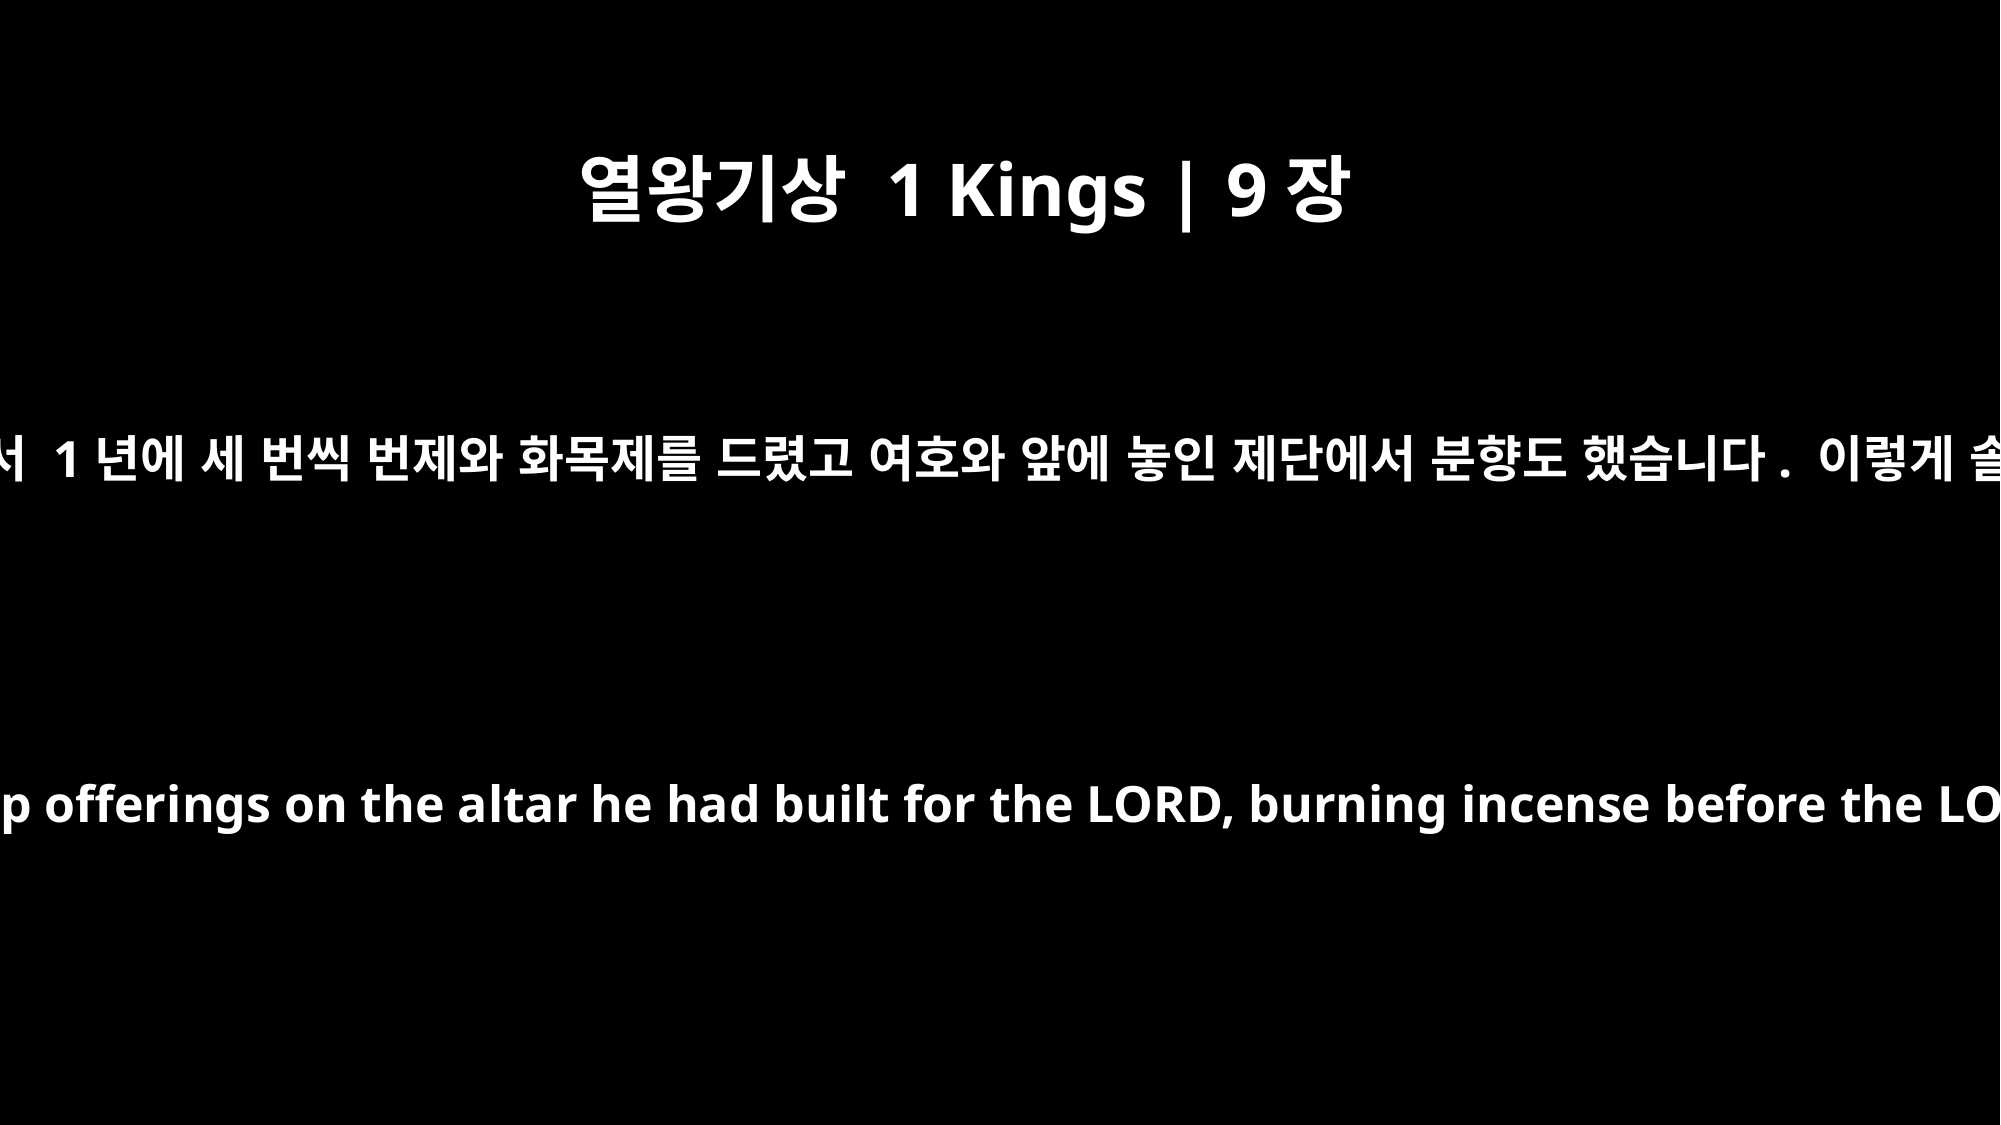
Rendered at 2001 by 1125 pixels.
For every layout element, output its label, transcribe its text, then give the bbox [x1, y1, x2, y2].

text_box 열왕기상 1 Kings | 9장 [564, 136, 1368, 239]
text_box 25 솔로몬은 여호와를 위해 지은 제단에서 1년에 세 번씩 번제와 화목제를 드렸고 여호와 앞에 놓인 제단에서 분향도 했습니다. 이렇게 솔로몬은 성전 건축을 마쳤습니다. [0, 359, 2000, 495]
text_box Three times a year Solomon sacrificed burnt offerings and fellowship offerings on the altar he had built for the LORD, burning incense before the LORD along with them, and so fulfilled the temple obligations. [0, 764, 2000, 840]
